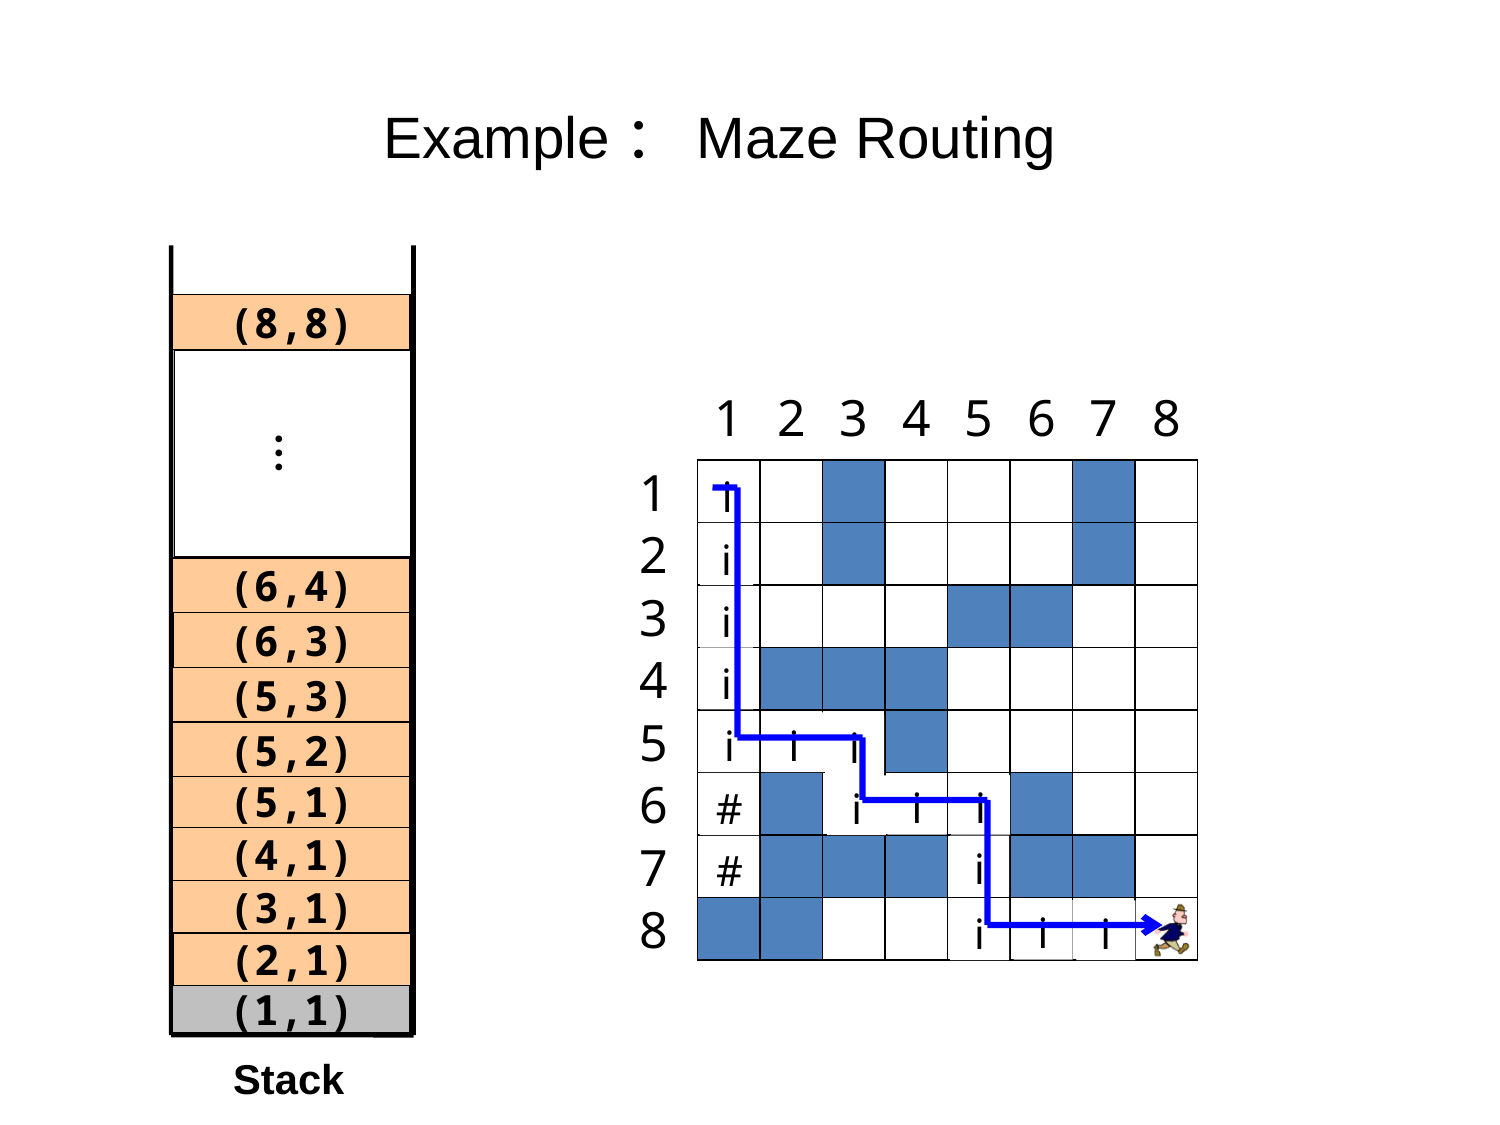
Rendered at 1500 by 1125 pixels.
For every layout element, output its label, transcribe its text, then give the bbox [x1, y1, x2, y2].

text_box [172, 904, 759, 1033]
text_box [887, 774, 1193, 961]
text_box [172, 844, 707, 897]
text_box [172, 557, 707, 836]
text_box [172, 294, 412, 558]
text_box Example：Maze Routing [45, 41, 1396, 230]
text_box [170, 245, 414, 295]
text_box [622, 384, 1198, 961]
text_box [712, 487, 1163, 926]
text_box Stack [218, 1045, 497, 1110]
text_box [416, 462, 759, 556]
